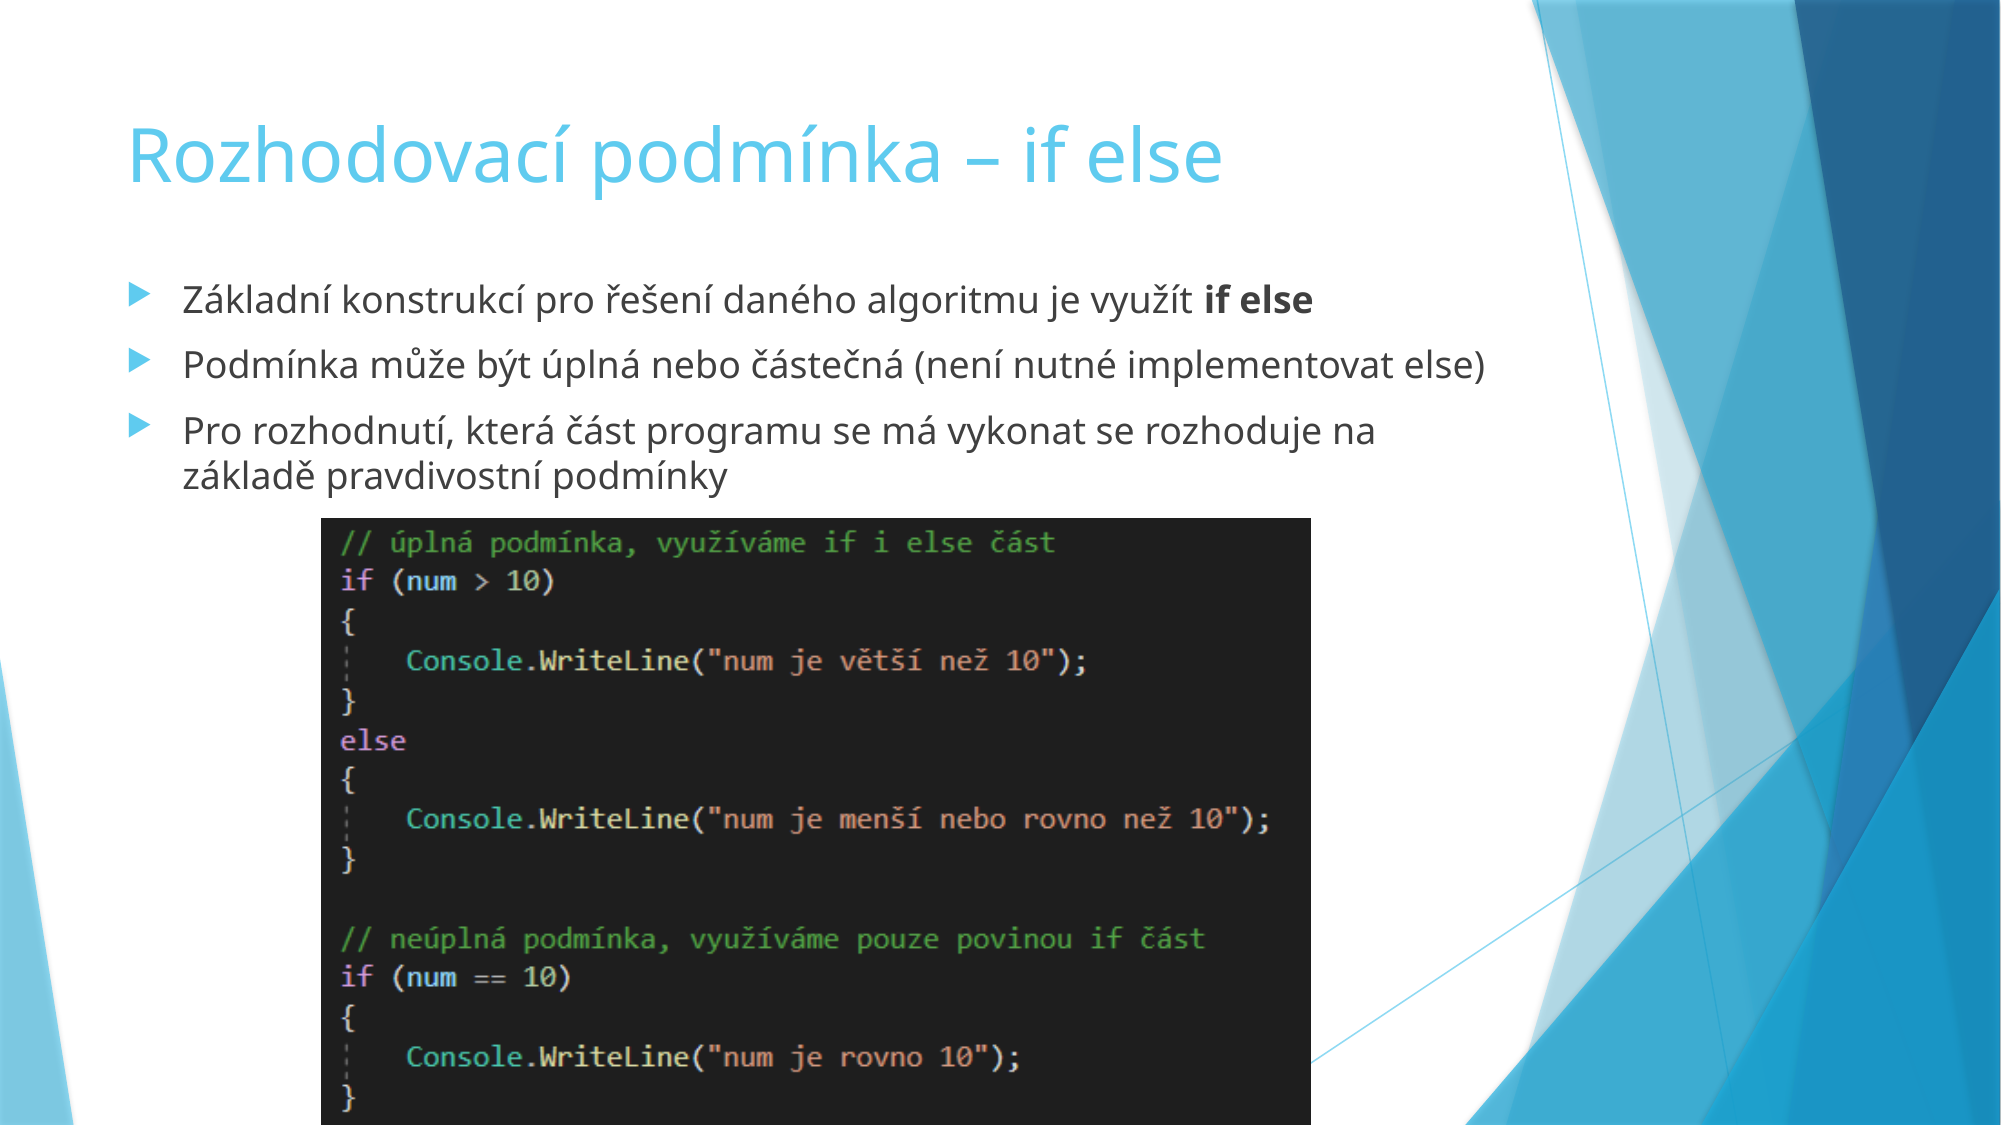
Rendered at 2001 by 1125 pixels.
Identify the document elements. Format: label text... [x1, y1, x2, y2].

title Rozhodovací podmínka – if else [111, 99, 1522, 244]
list Základní konstrukcí pro řešení daného algoritmu je využít if else Podmínka může být úplná nebo částečná (není nutné implementovat else) Pro rozhodnutí, která část programu se má vykonat se rozhoduje na základě pravdivostní podmínky [111, 268, 1522, 992]
picture [321, 518, 1312, 1125]
